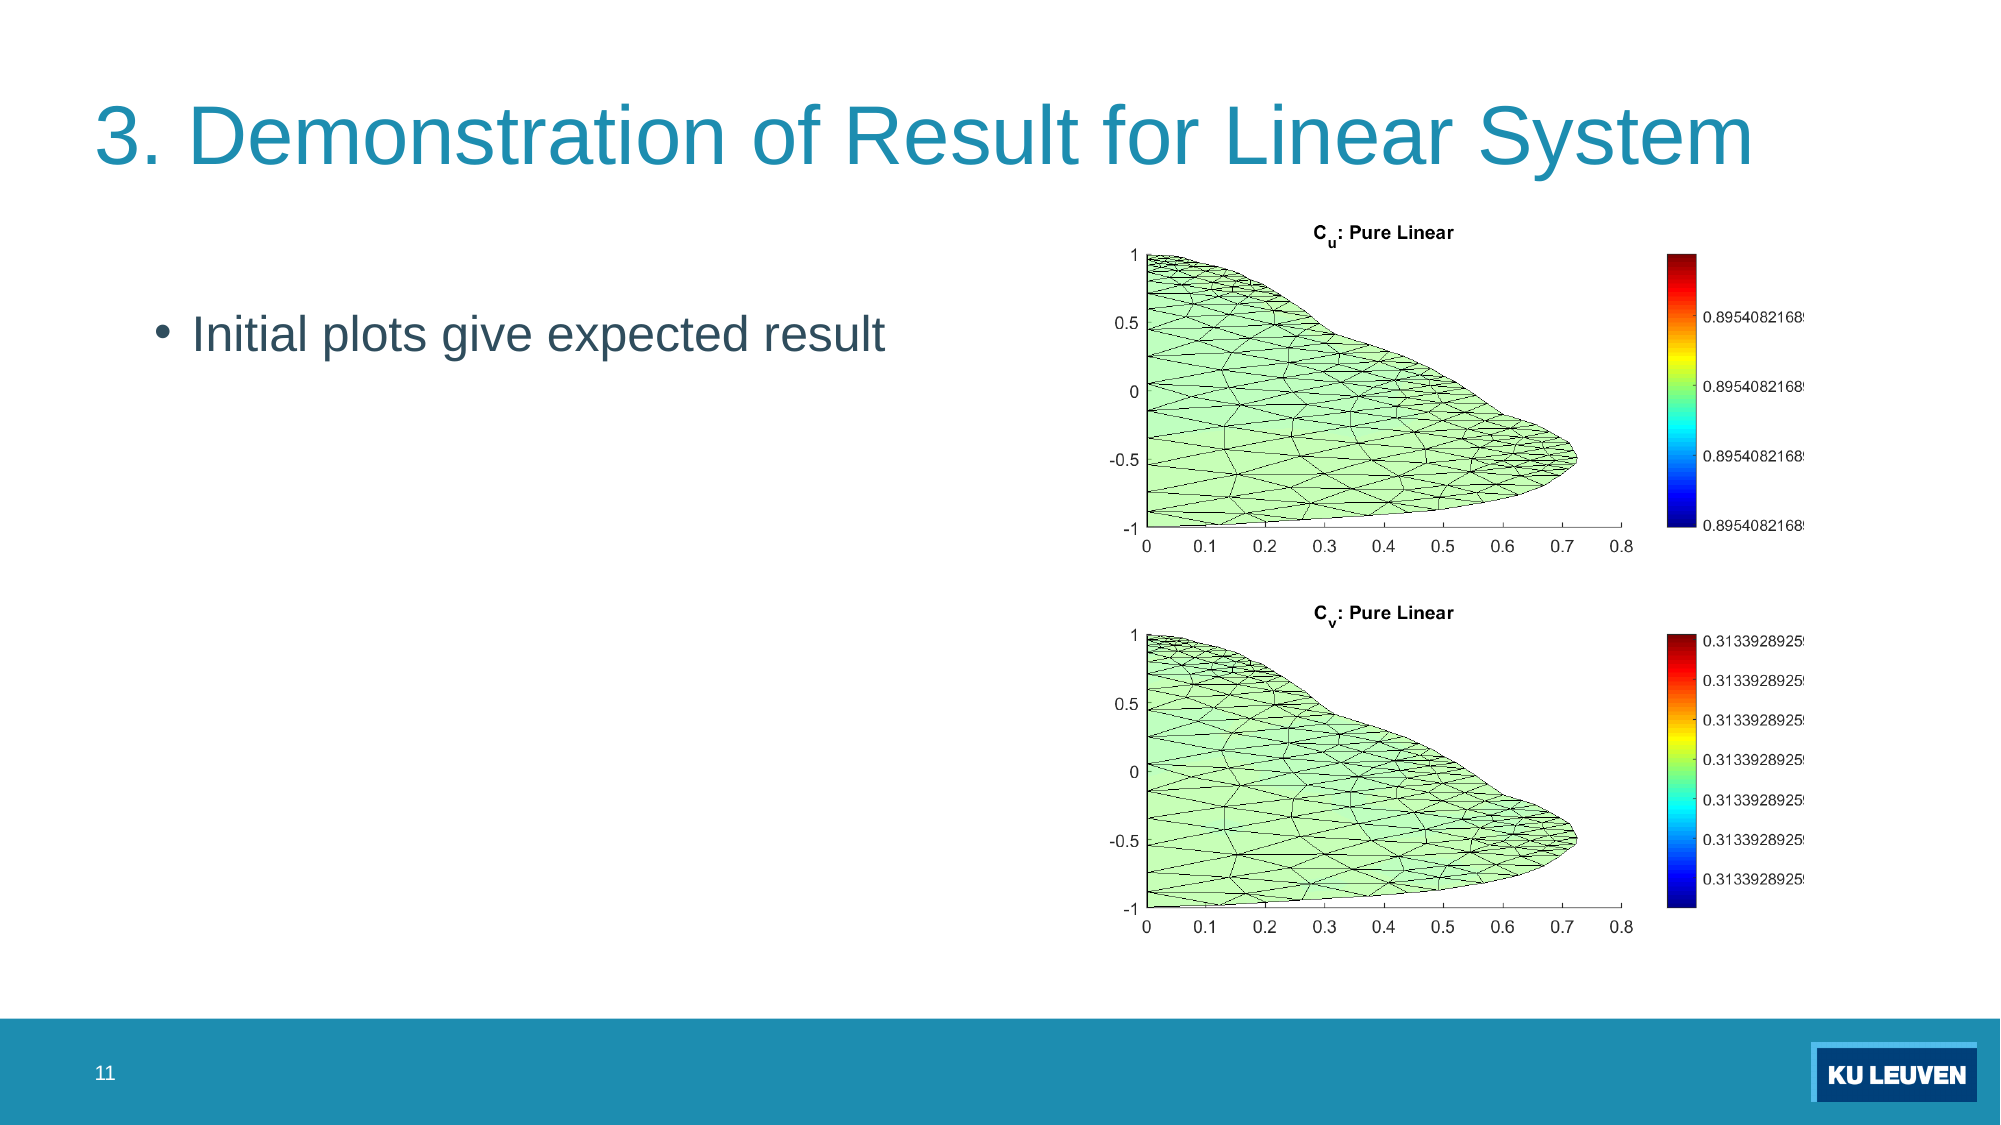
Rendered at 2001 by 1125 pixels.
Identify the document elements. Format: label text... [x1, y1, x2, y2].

title 3. Demonstration of Result for Linear System [94, 37, 1906, 227]
list Initial plots give expected result [139, 293, 962, 895]
picture [1811, 1042, 1977, 1102]
picture [1048, 193, 1804, 996]
slide_number 11 [94, 1018, 201, 1125]
